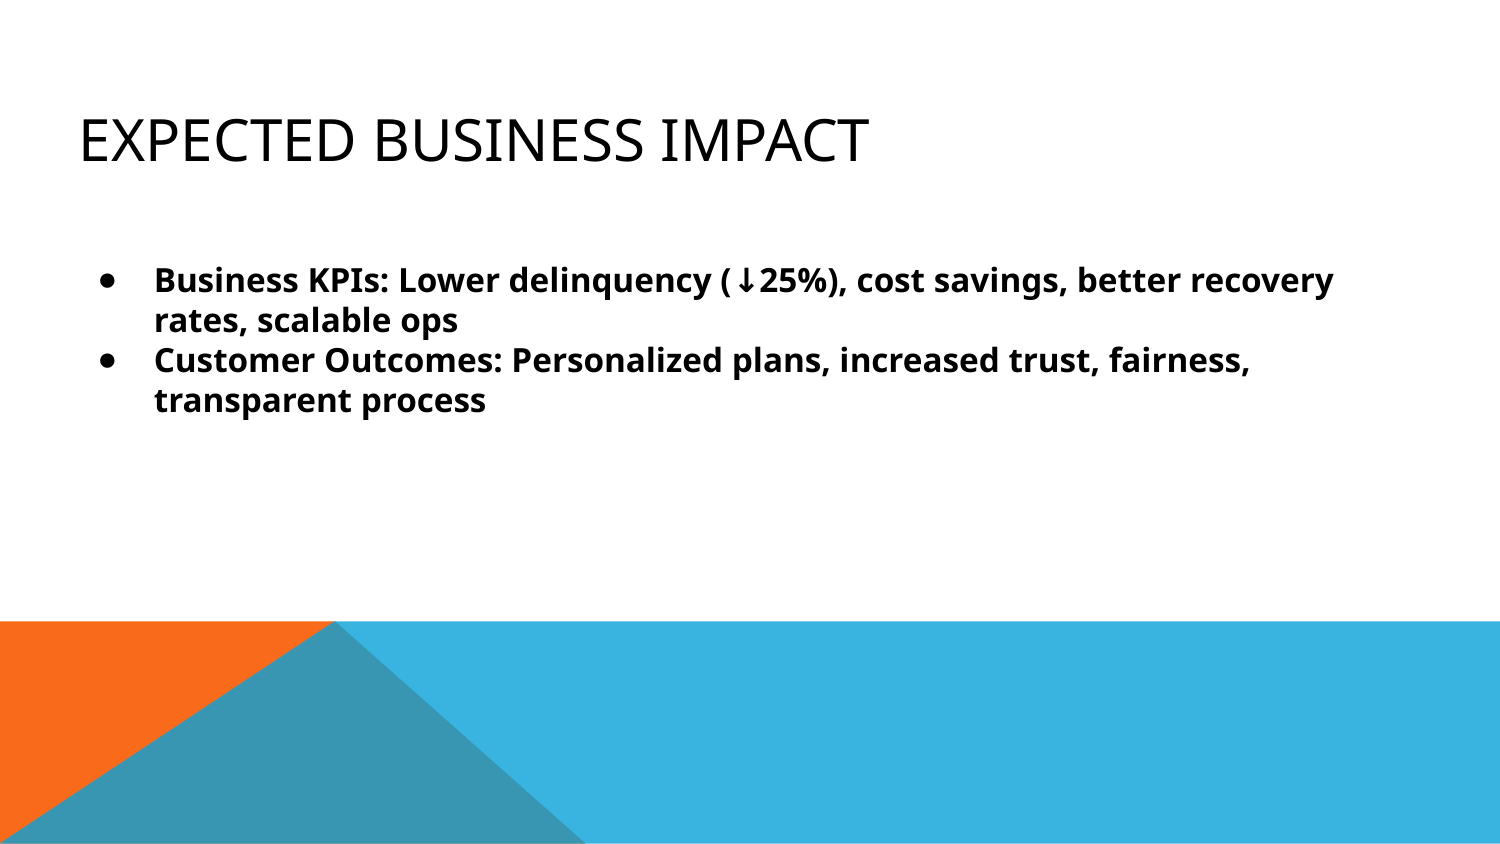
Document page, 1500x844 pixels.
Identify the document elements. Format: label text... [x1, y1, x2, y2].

title Expected Business Impact [63, 75, 1437, 188]
list Business KPIs: Lower delinquency (↓25%), cost savings, better recovery rates, scalable ops Customer Outcomes: Personalized plans, increased trust, fairness, transparent process [63, 244, 1437, 750]
